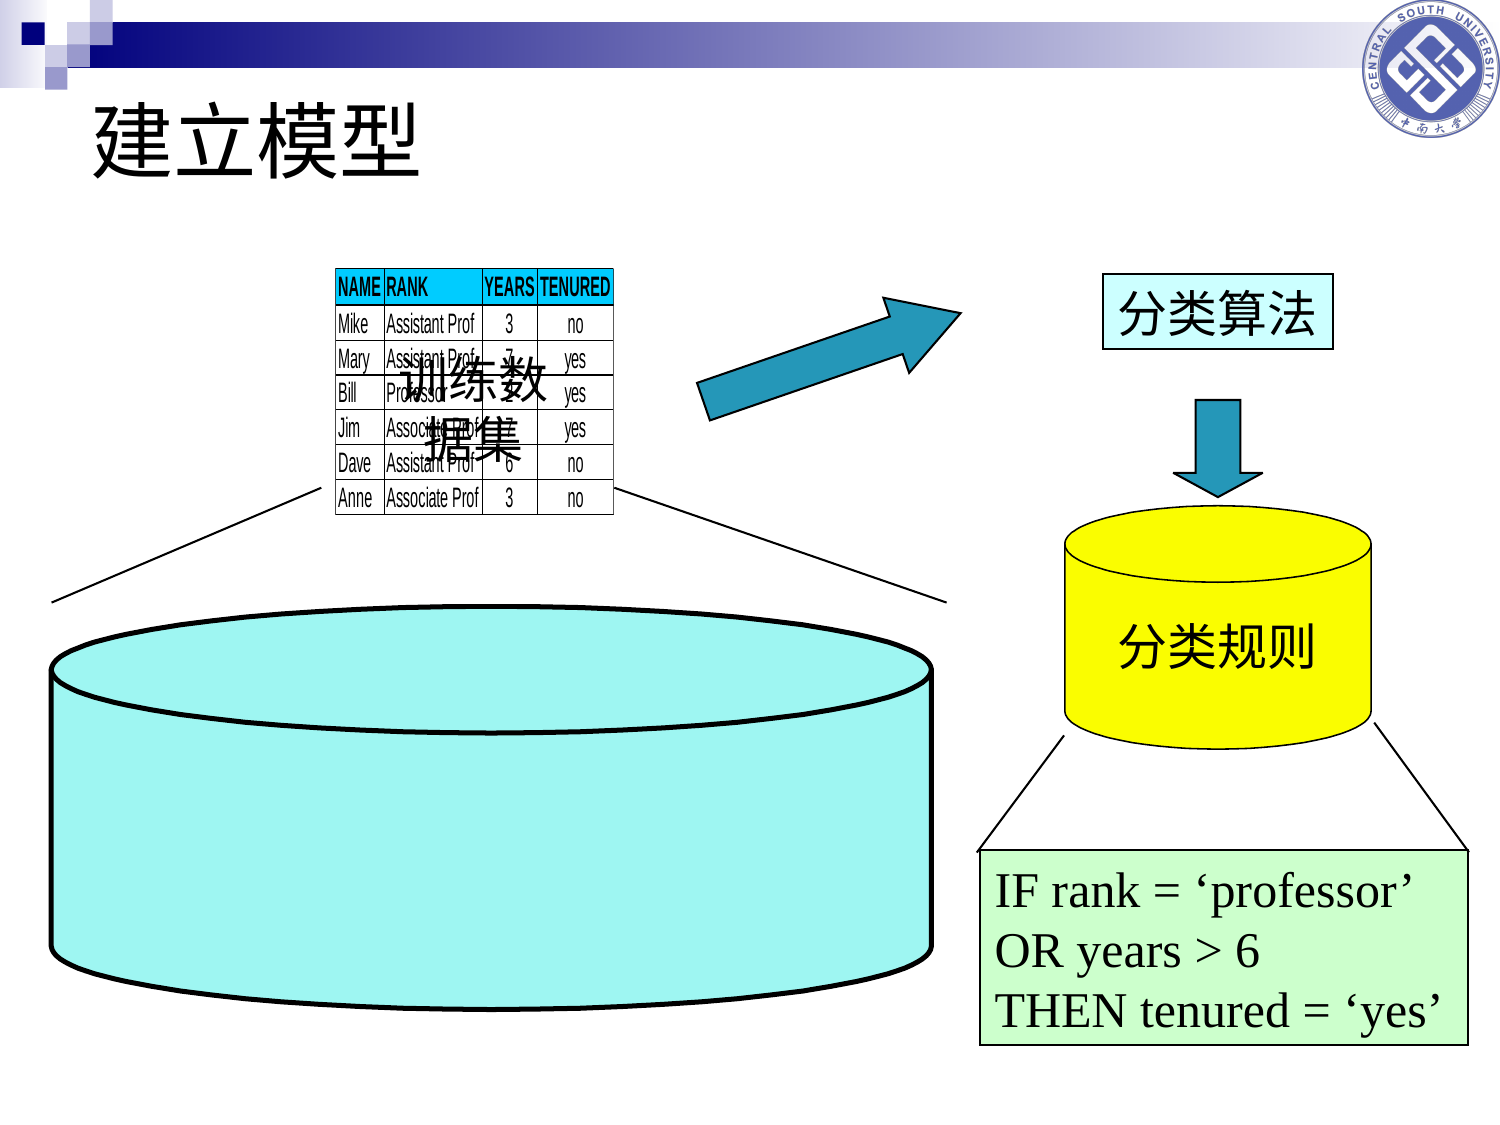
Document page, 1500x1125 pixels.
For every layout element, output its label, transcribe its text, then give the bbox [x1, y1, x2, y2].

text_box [1063, 504, 1374, 753]
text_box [48, 604, 941, 1015]
text_box IF rank = ‘professor’ OR years > 6 THEN tenured = ‘yes’ [979, 849, 1468, 1045]
text_box 分类算法 [1102, 274, 1334, 350]
title 建立模型 [75, 45, 1425, 233]
text_box [1173, 399, 1263, 498]
text_box [697, 297, 961, 421]
picture [1362, 0, 1500, 138]
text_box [335, 268, 614, 516]
